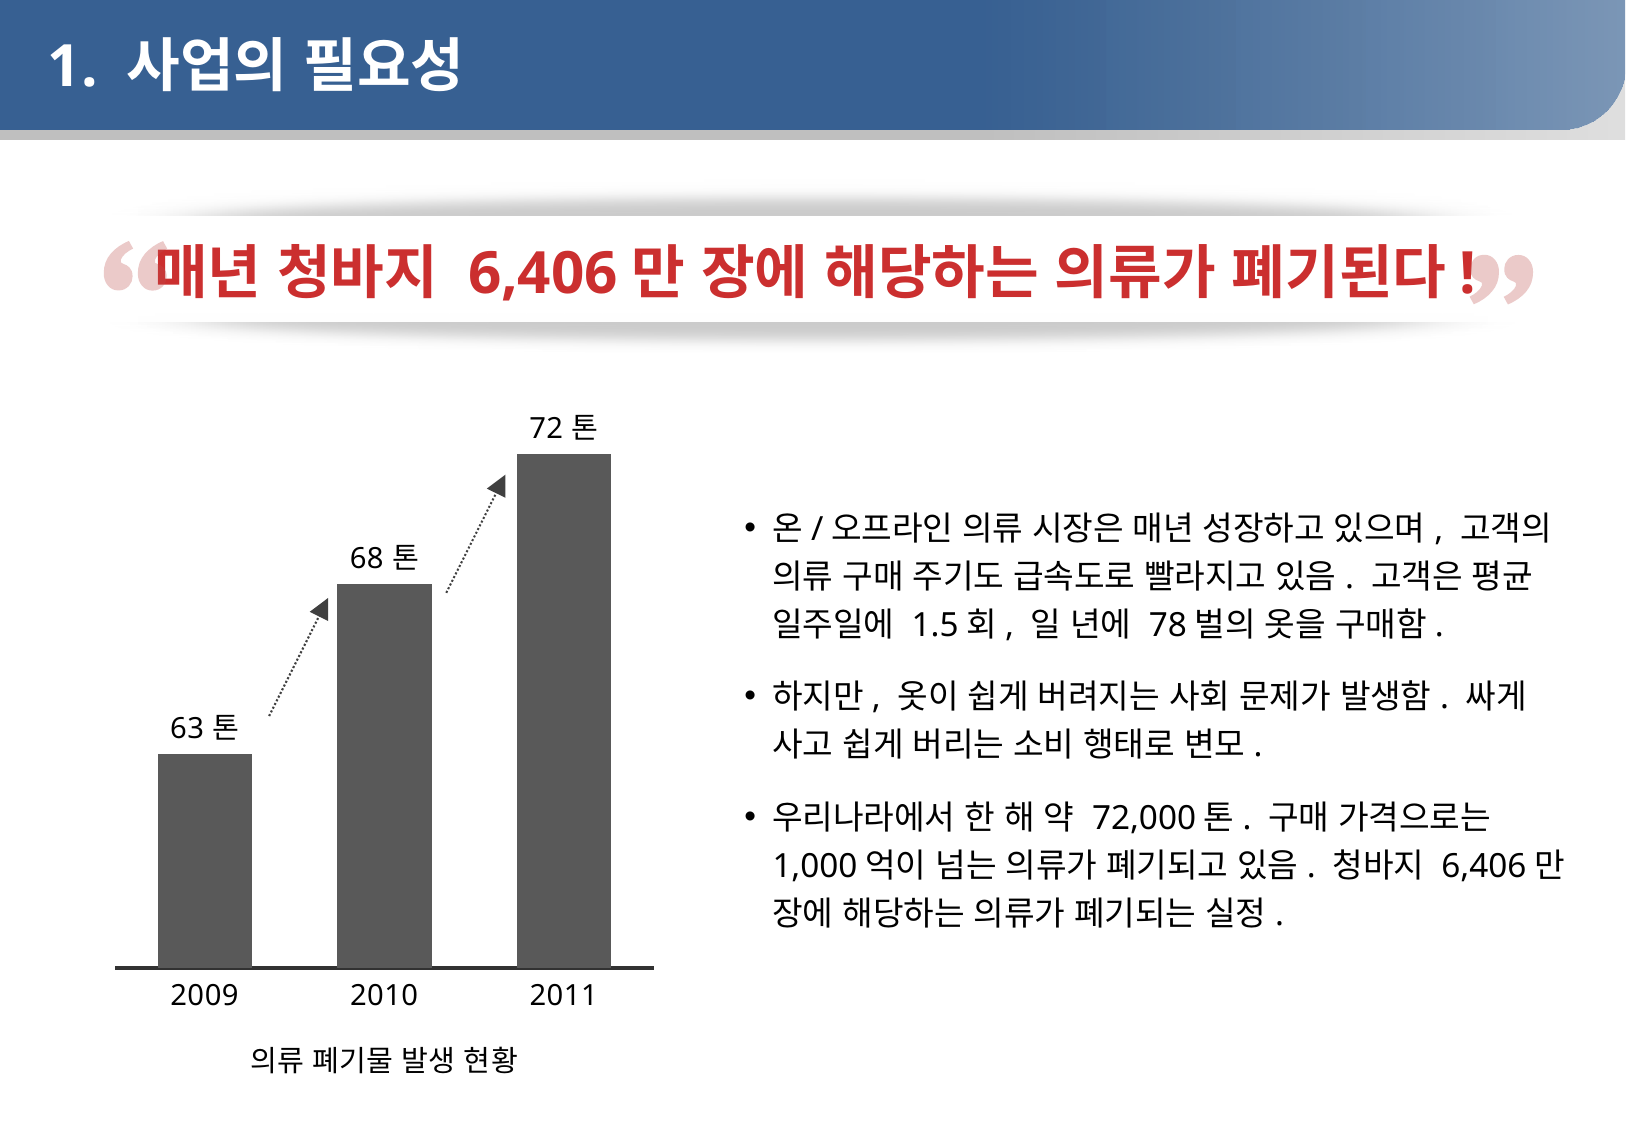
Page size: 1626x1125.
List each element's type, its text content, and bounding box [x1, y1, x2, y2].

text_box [103, 184, 1534, 354]
chart [103, 373, 665, 1028]
text_box 의류 폐기물 발생 현황 [103, 1035, 665, 1085]
title 1. 사업의 필요성 [32, 24, 1439, 102]
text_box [446, 474, 506, 593]
text_box 온/오프라인 의류 시장은 매년 성장하고 있으며, 고객의 의류 구매 주기도 급속도로 빨라지고 있음. 고객은 평균 일주일에 1.5회, 일 년에 78벌의 옷을 구매함. 하지만, 옷이 쉽게 버려지는 사회 문제가 발생함. 싸게 사고 쉽게 버리는 소비 행태로 변모. 우리나라에서 한 해 약 72,000톤. 구매 가격으로는 1,000억이 넘는 의류가 폐기되고 있음. 청바지 6,406만 장에 해당하는 의류가 폐기되는 실정. [729, 491, 1581, 940]
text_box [268, 597, 329, 717]
